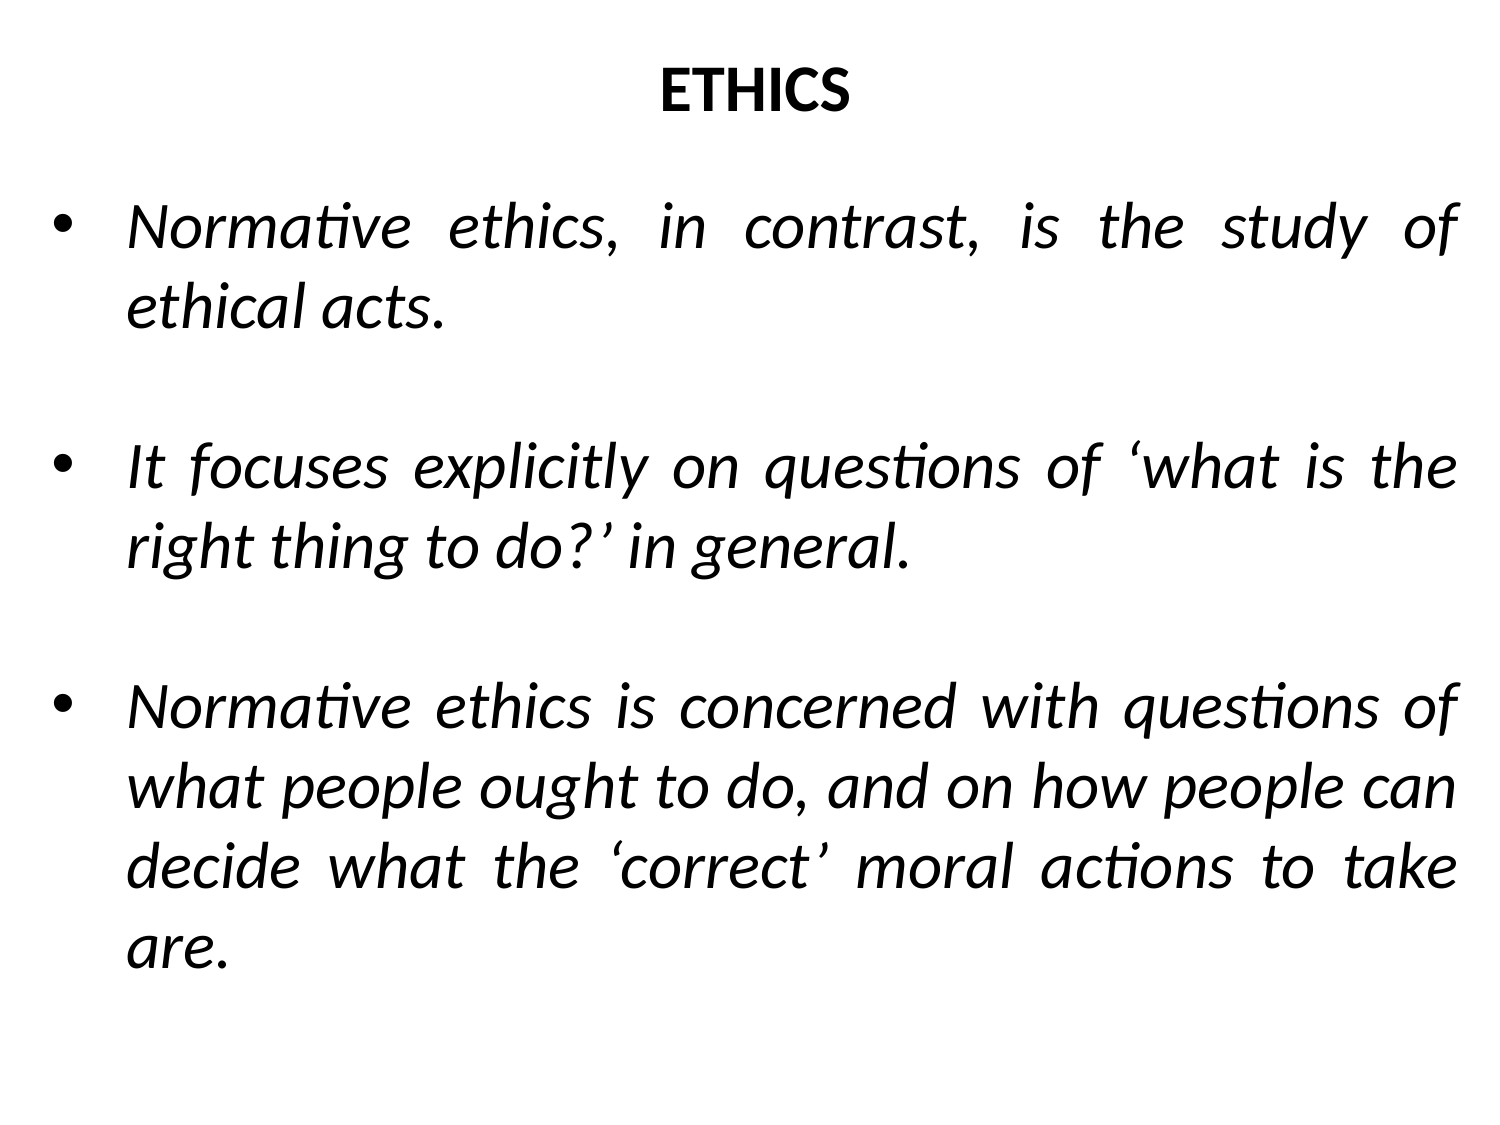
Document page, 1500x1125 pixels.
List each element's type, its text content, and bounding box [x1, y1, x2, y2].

text_box Normative ethics, in contrast, is the study of ethical acts. It focuses explicitly on questions of ‘what is the right thing to do?’ in general. Normative ethics is concerned with questions of what people ought to do, and on how people can decide what the ‘correct’ moral actions to take are. [36, 174, 1475, 990]
text_box ETHICS [42, 37, 1468, 132]
